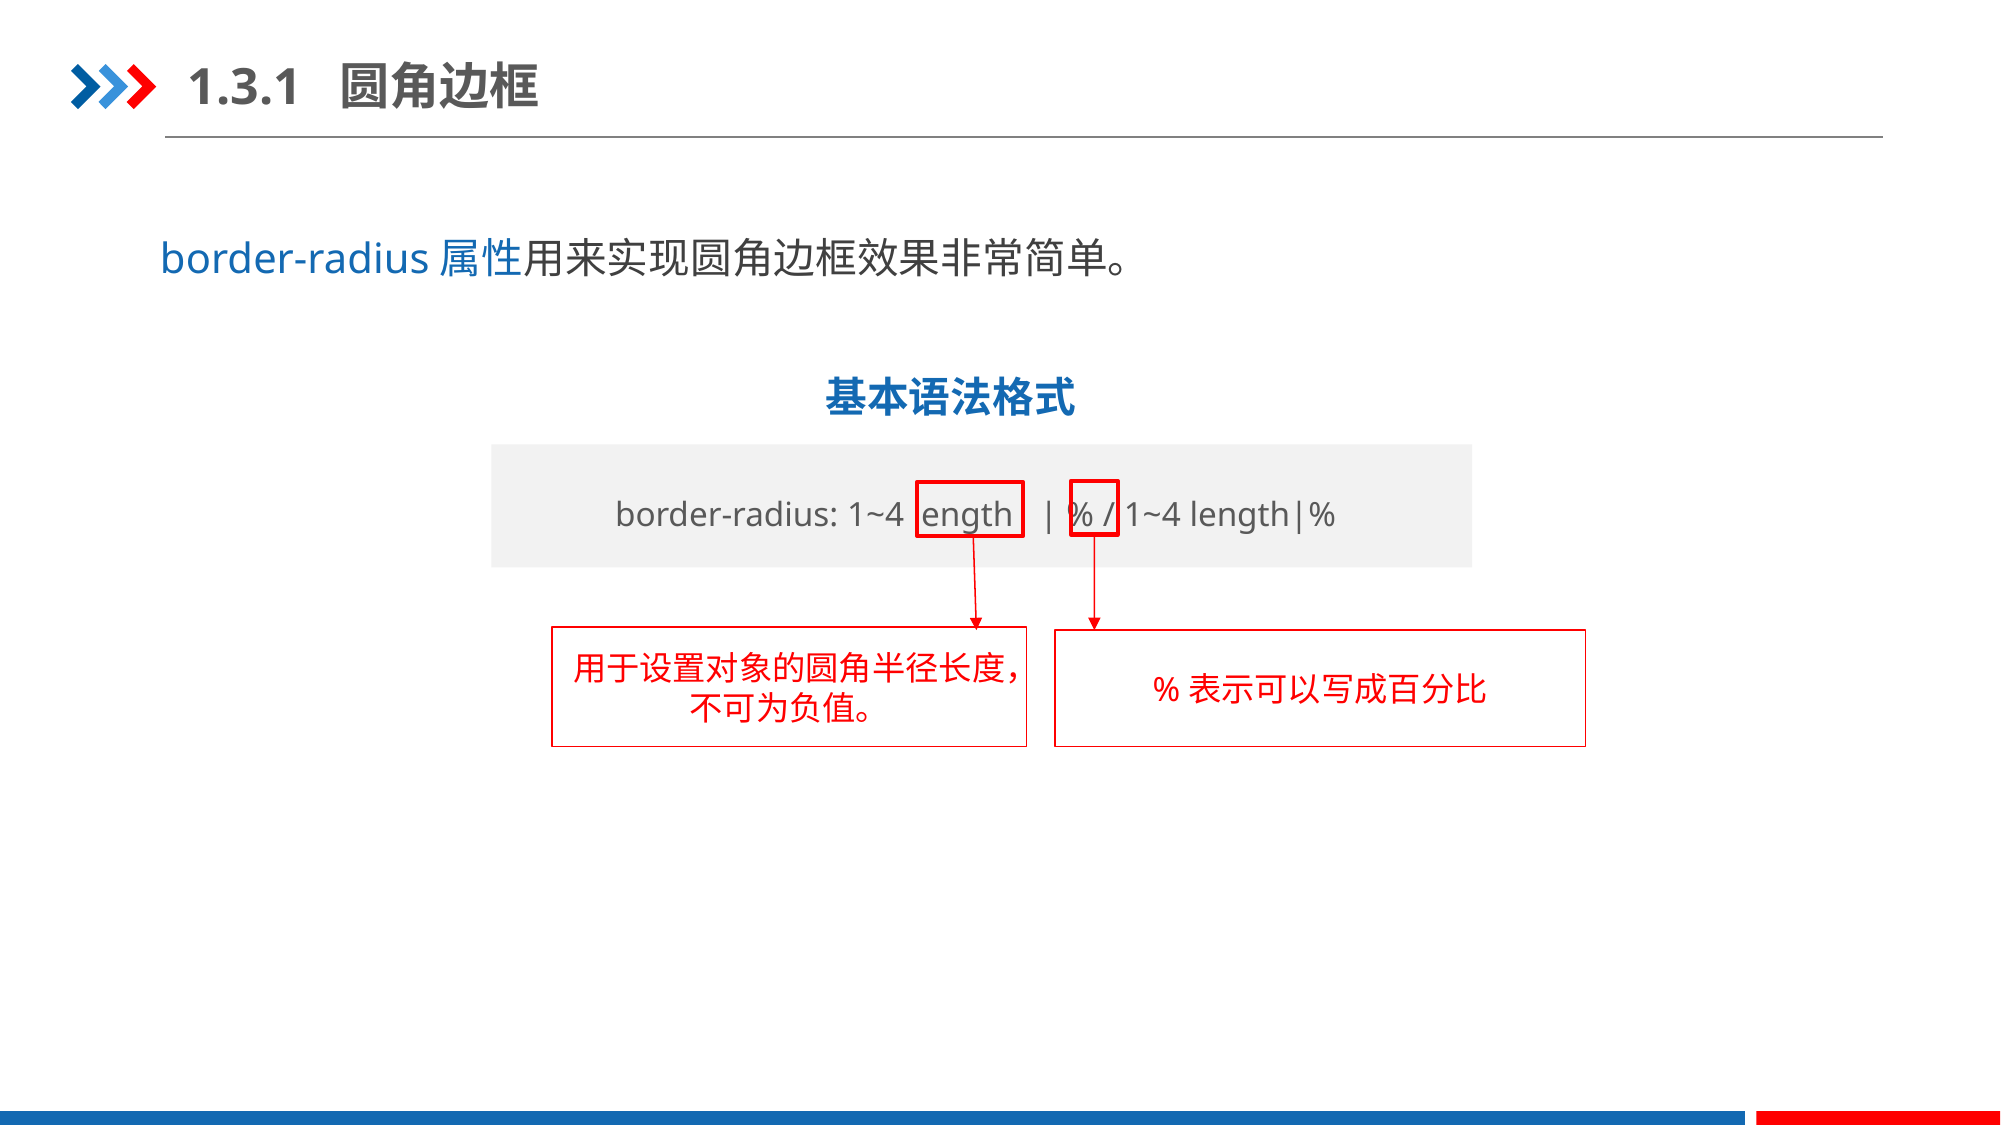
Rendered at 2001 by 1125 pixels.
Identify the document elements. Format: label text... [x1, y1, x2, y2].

text_box border-radius: 1~4 length | % / 1~4 length|% [563, 465, 1513, 541]
text_box 1.3.1 圆角边框 [187, 43, 828, 127]
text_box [972, 535, 977, 631]
text_box %表示可以写成百分比 [1053, 628, 1587, 749]
text_box 基本语法格式 [511, 338, 1390, 428]
text_box [489, 442, 1474, 570]
text_box border-radius属性用来实现圆角边框效果非常简单。 [140, 196, 1854, 292]
text_box [915, 480, 1025, 538]
text_box [1069, 479, 1120, 537]
text_box 用于设置对象的圆角半径长度，不可为负值。 [550, 625, 1029, 749]
